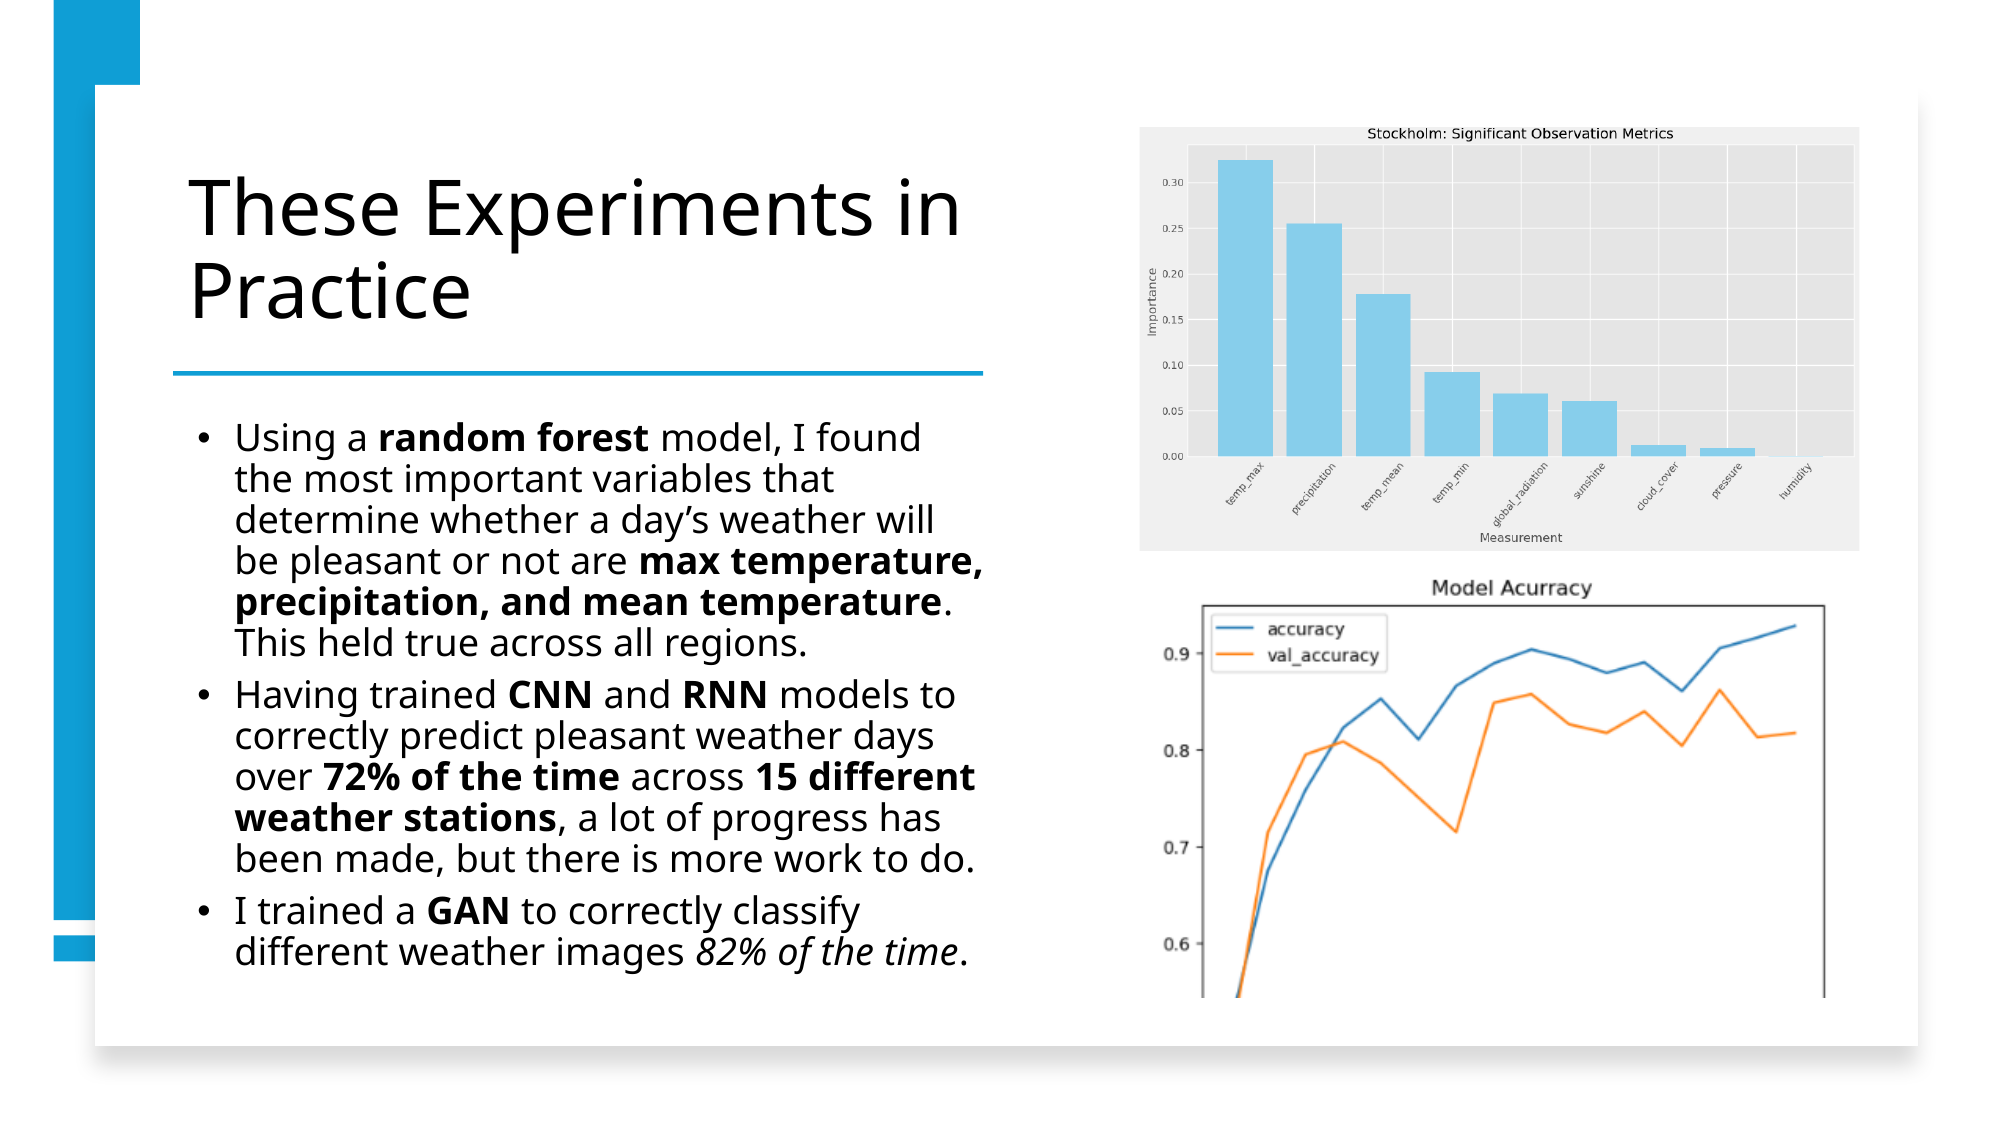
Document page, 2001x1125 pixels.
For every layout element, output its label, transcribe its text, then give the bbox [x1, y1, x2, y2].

text_box Using a random forest model, I found the most important variables that determine whether a day’s weather will be pleasant or not are max temperature, precipitation, and mean temperature. This held true across all regions. Having trained CNN and RNN models to correctly predict pleasant weather days over 72% of the time across 15 different weather stations, a lot of progress has been made, but there is more work to do. I trained a GAN to correctly classify different weather images 82% of the time. [173, 411, 1000, 1008]
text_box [0, 436, 578, 525]
text_box [93, 83, 1919, 1047]
text_box [0, 0, 2000, 1125]
picture [1138, 126, 1860, 551]
text_box [172, 370, 985, 377]
title These Experiments in Practice [173, 151, 1001, 344]
picture [1138, 573, 1860, 999]
